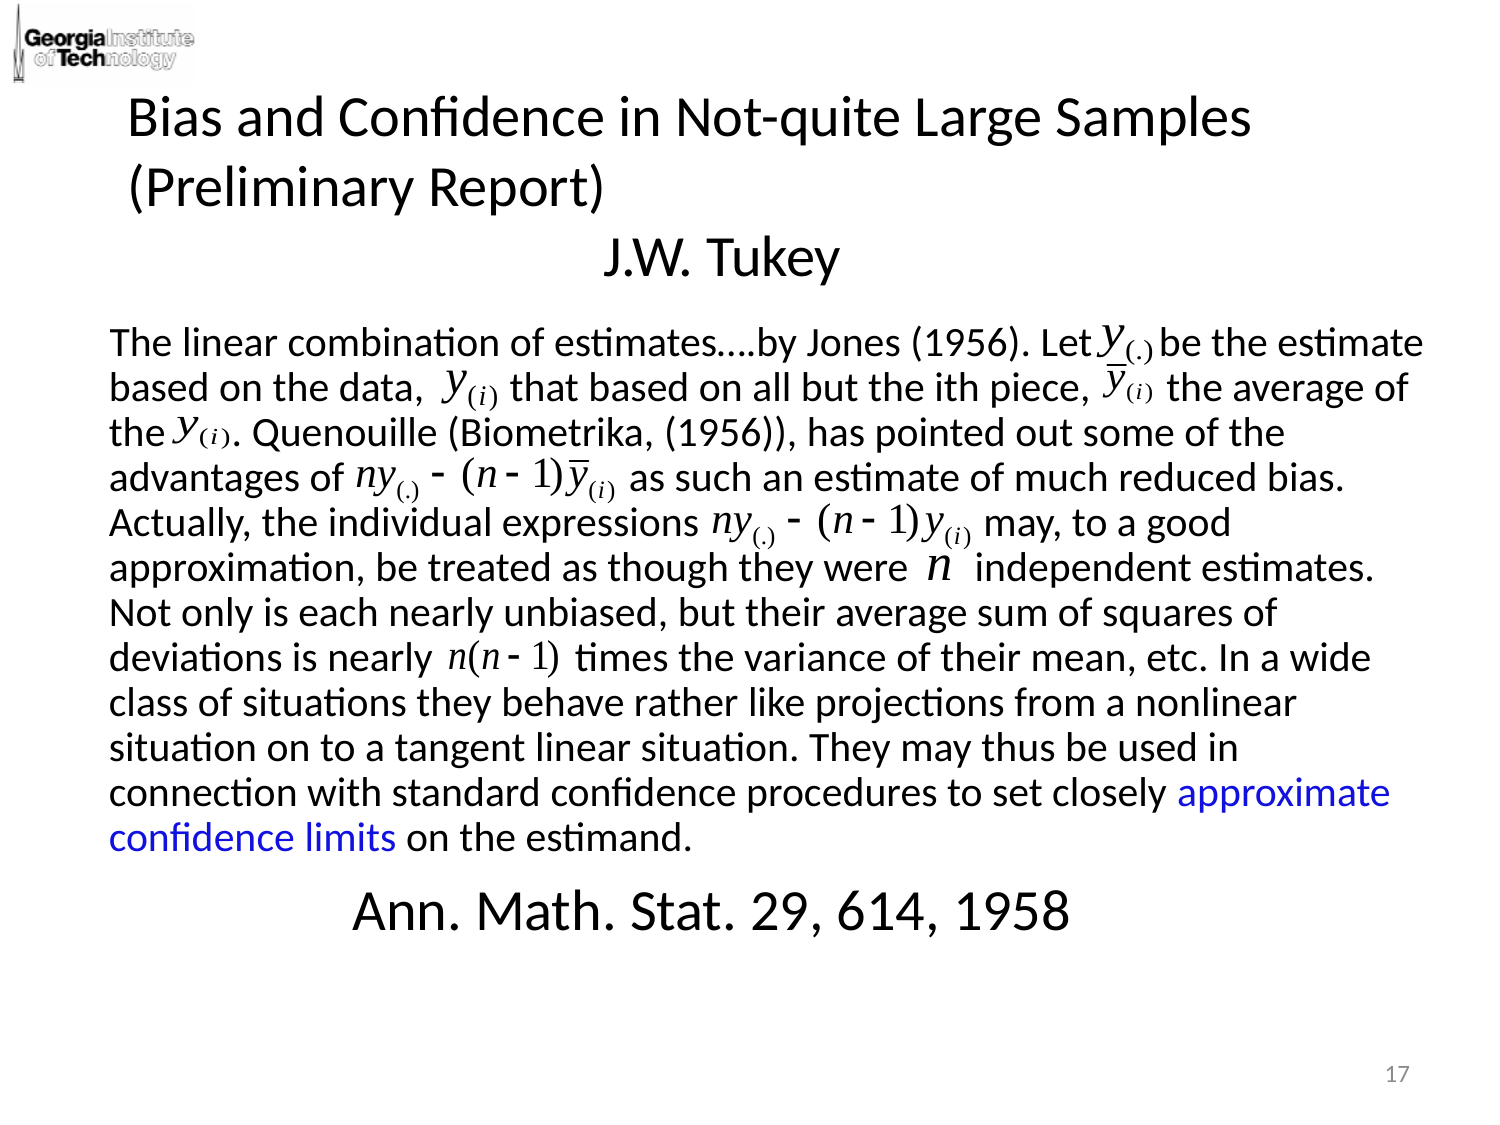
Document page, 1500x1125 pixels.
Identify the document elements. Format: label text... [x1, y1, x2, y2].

picture [0, 0, 201, 88]
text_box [1087, 299, 1164, 376]
title Bias and Confidence in Not-quite Large Samples (Preliminary Report) J.W. Tukey [112, 50, 1413, 312]
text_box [433, 344, 507, 423]
slide_number 17 [1074, 1042, 1425, 1103]
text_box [163, 395, 240, 459]
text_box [918, 568, 963, 594]
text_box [1095, 349, 1161, 413]
subtitle The linear combination of estimates….by Jones (1956). Let be the estimate based on the data, that based on all but the ith piece, the average of the . Quenouille (Biometrika, (1956)), has pointed out some of the advantages of as such an estimate of much reduced bias. Actually, the individual expressions may, to a good approximation, be treated as though they were independent estimates. Not only is each nearly unbiased, but their average sum of squares of deviations is nearly times the variance of their mean, etc. In a wide class of situations they behave rather like projections from a nonlinear situation on to a tangent linear situation. They may thus be used in connection with standard confidence procedures to set closely approximate confidence limits on the estimand. Ann. Math. Stat. 29, 614, 1958 [37, 312, 1450, 1038]
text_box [348, 444, 625, 514]
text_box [704, 490, 981, 559]
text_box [441, 630, 568, 687]
